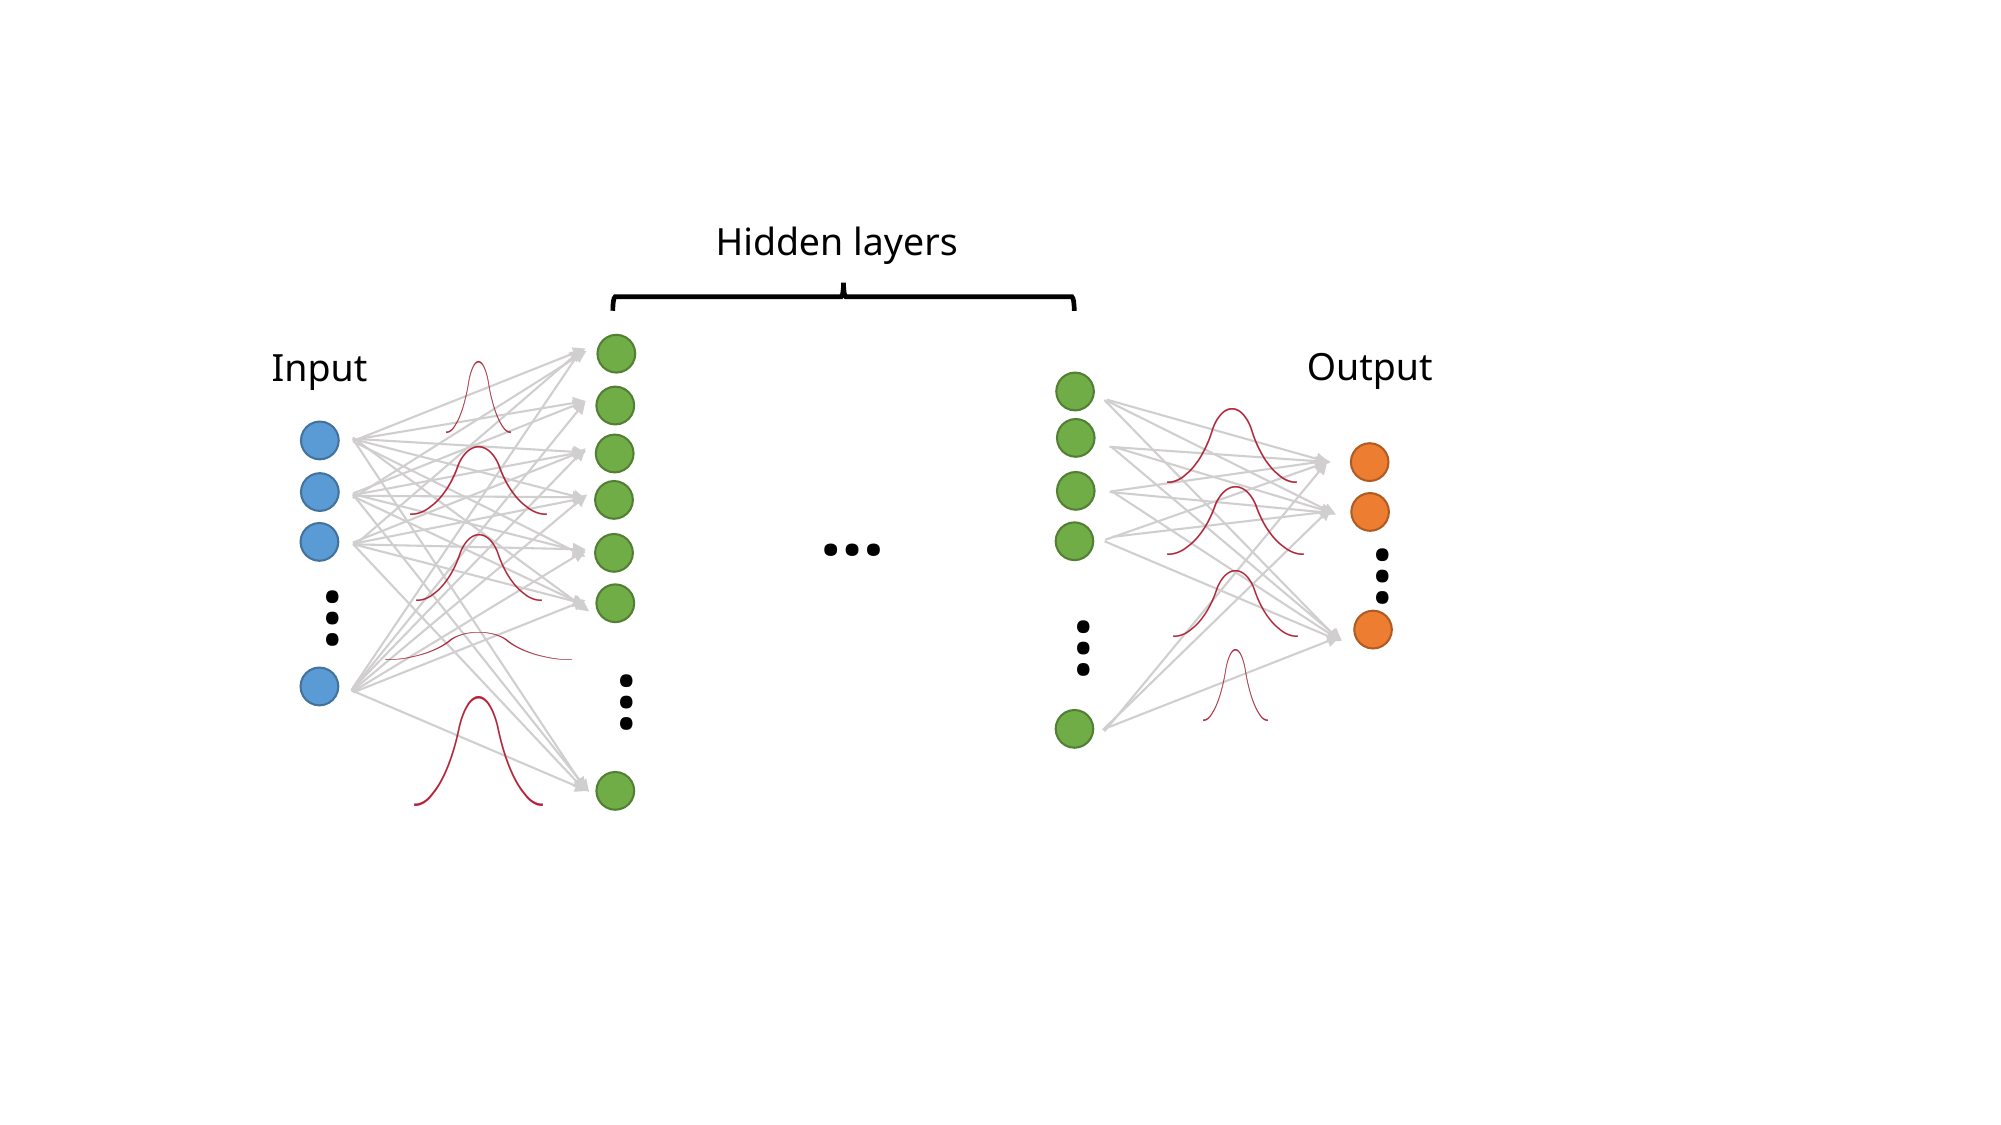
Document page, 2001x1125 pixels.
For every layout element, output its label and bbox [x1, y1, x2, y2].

text_box [259, 210, 1460, 810]
